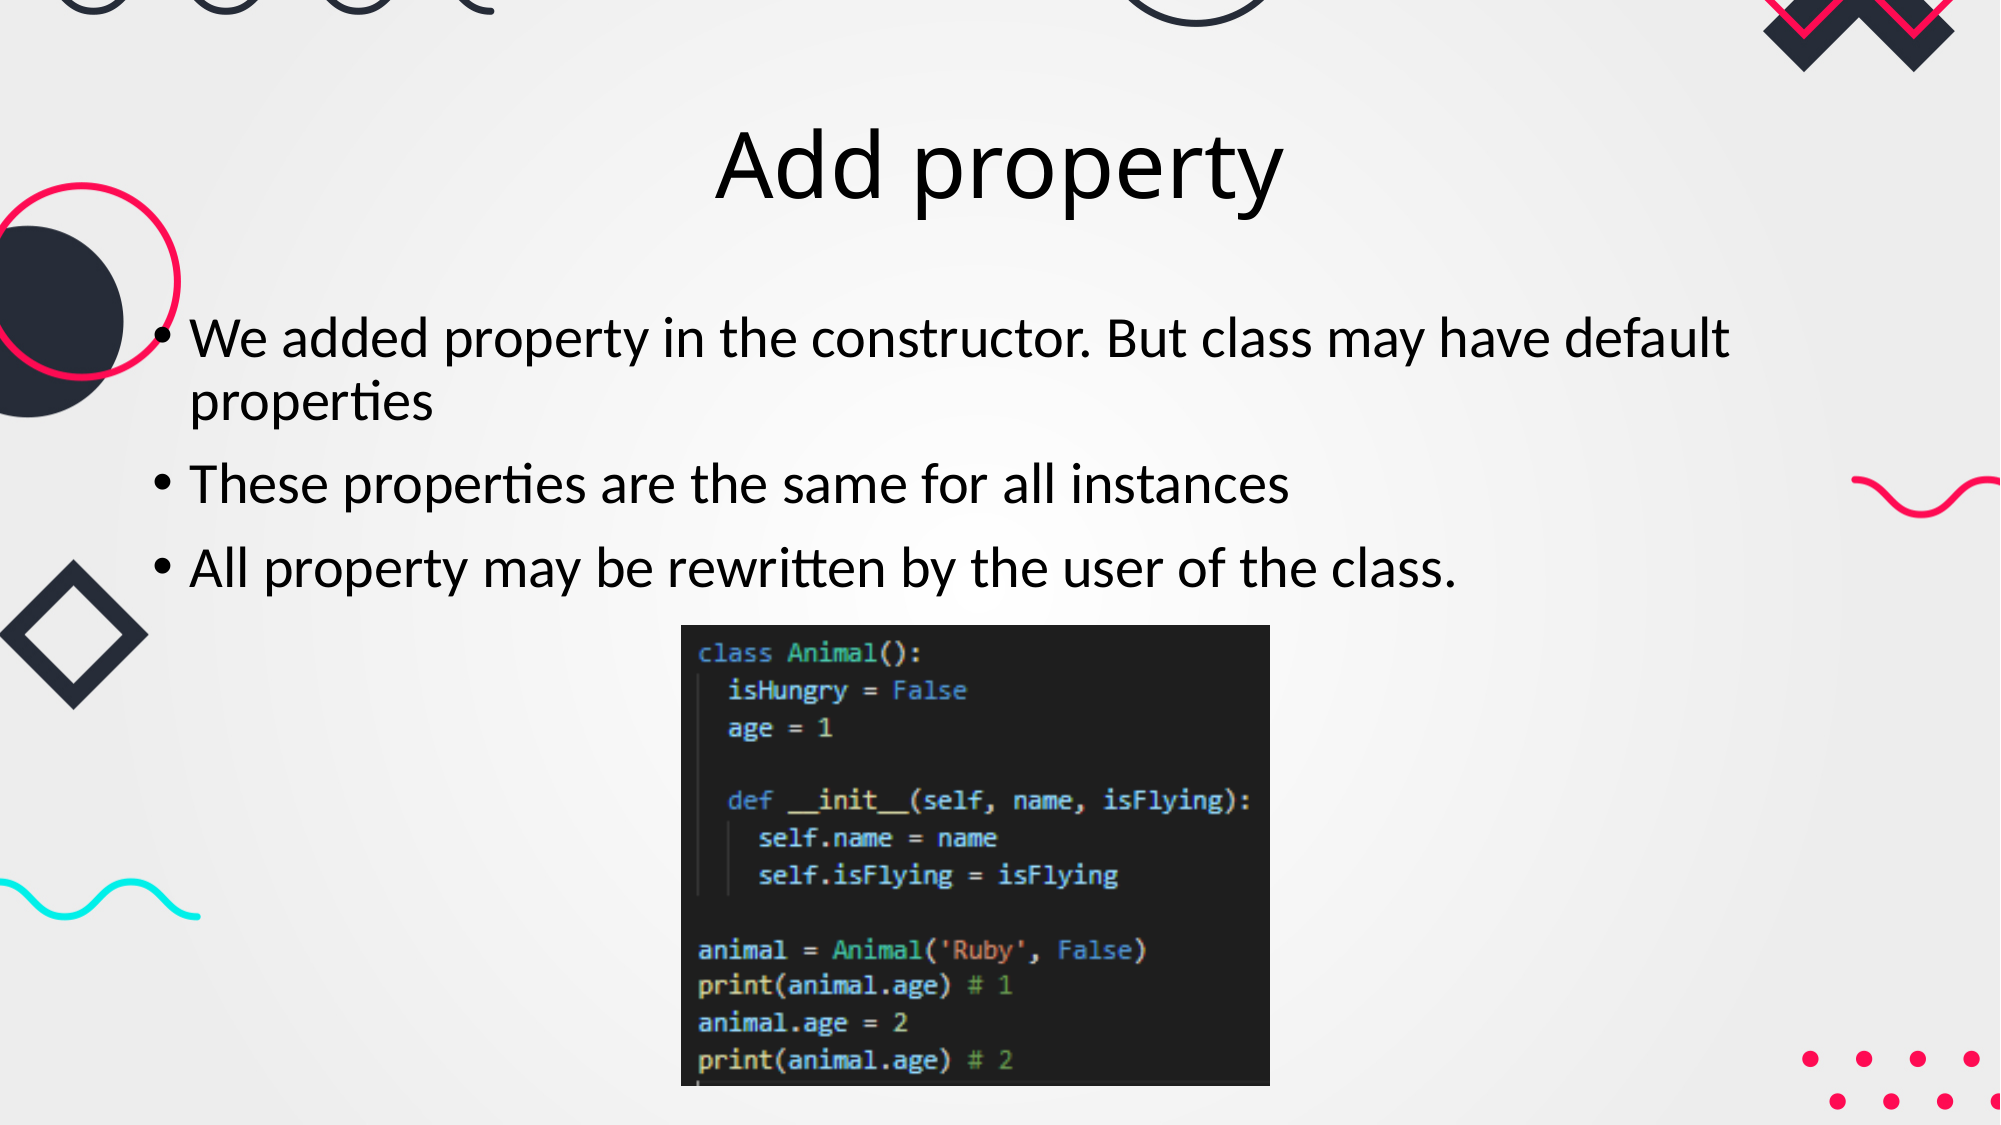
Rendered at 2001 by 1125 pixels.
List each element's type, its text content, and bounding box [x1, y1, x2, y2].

list We added property in the constructor. But class may have default properties These properties are the same for all instances All property may be rewritten by the user of the class. [137, 299, 1863, 1014]
title Add property [137, 59, 1863, 278]
picture [0, 0, 2000, 1125]
